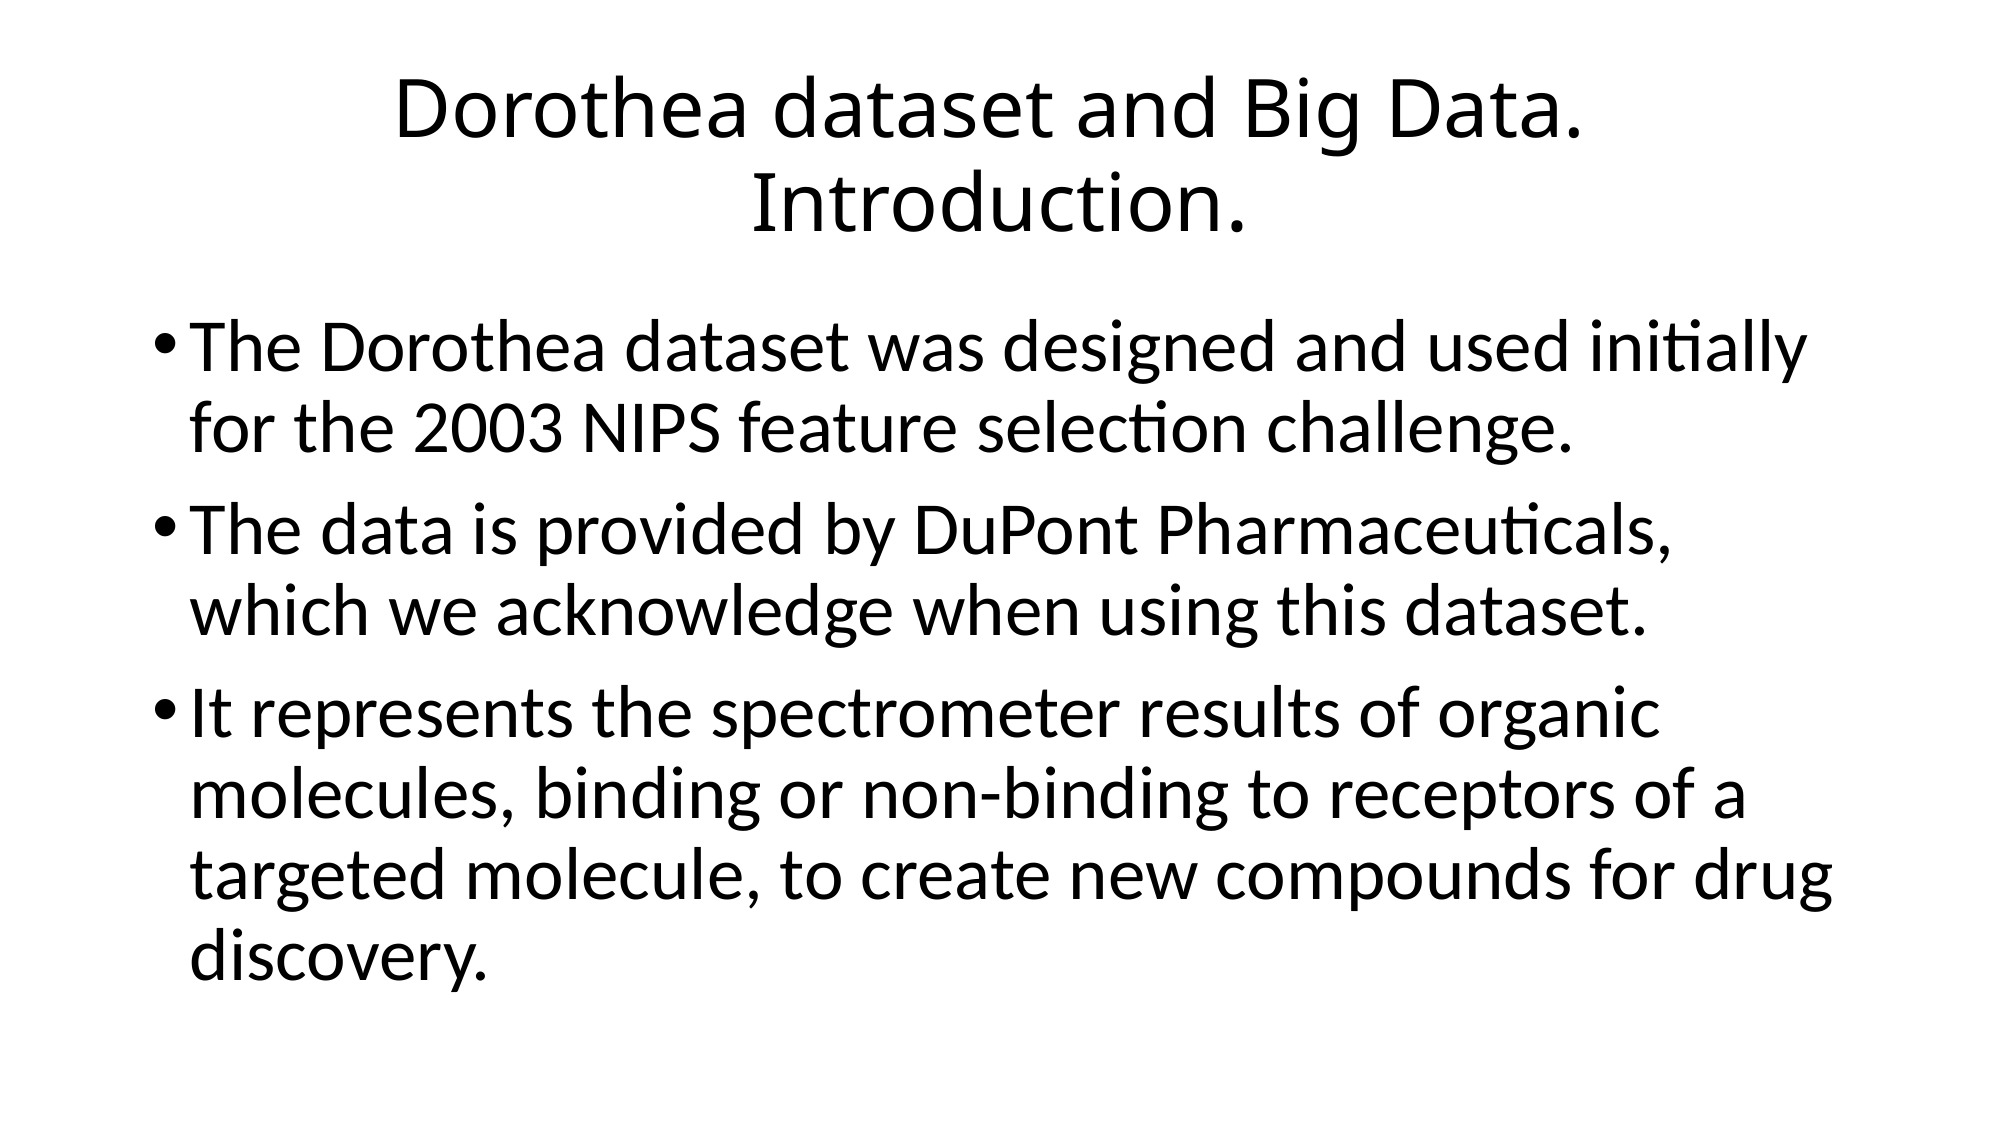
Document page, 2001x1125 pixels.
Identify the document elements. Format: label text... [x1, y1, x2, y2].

title Dorothea dataset and Big Data. Introduction. [137, 59, 1863, 260]
list The Dorothea dataset was designed and used initially for the 2003 NIPS feature selection challenge. The data is provided by DuPont Pharmaceuticals, which we acknowledge when using this dataset. It represents the spectrometer results of organic molecules, binding or non-binding to receptors of a targeted molecule, to create new compounds for drug discovery. [137, 299, 1863, 1014]
